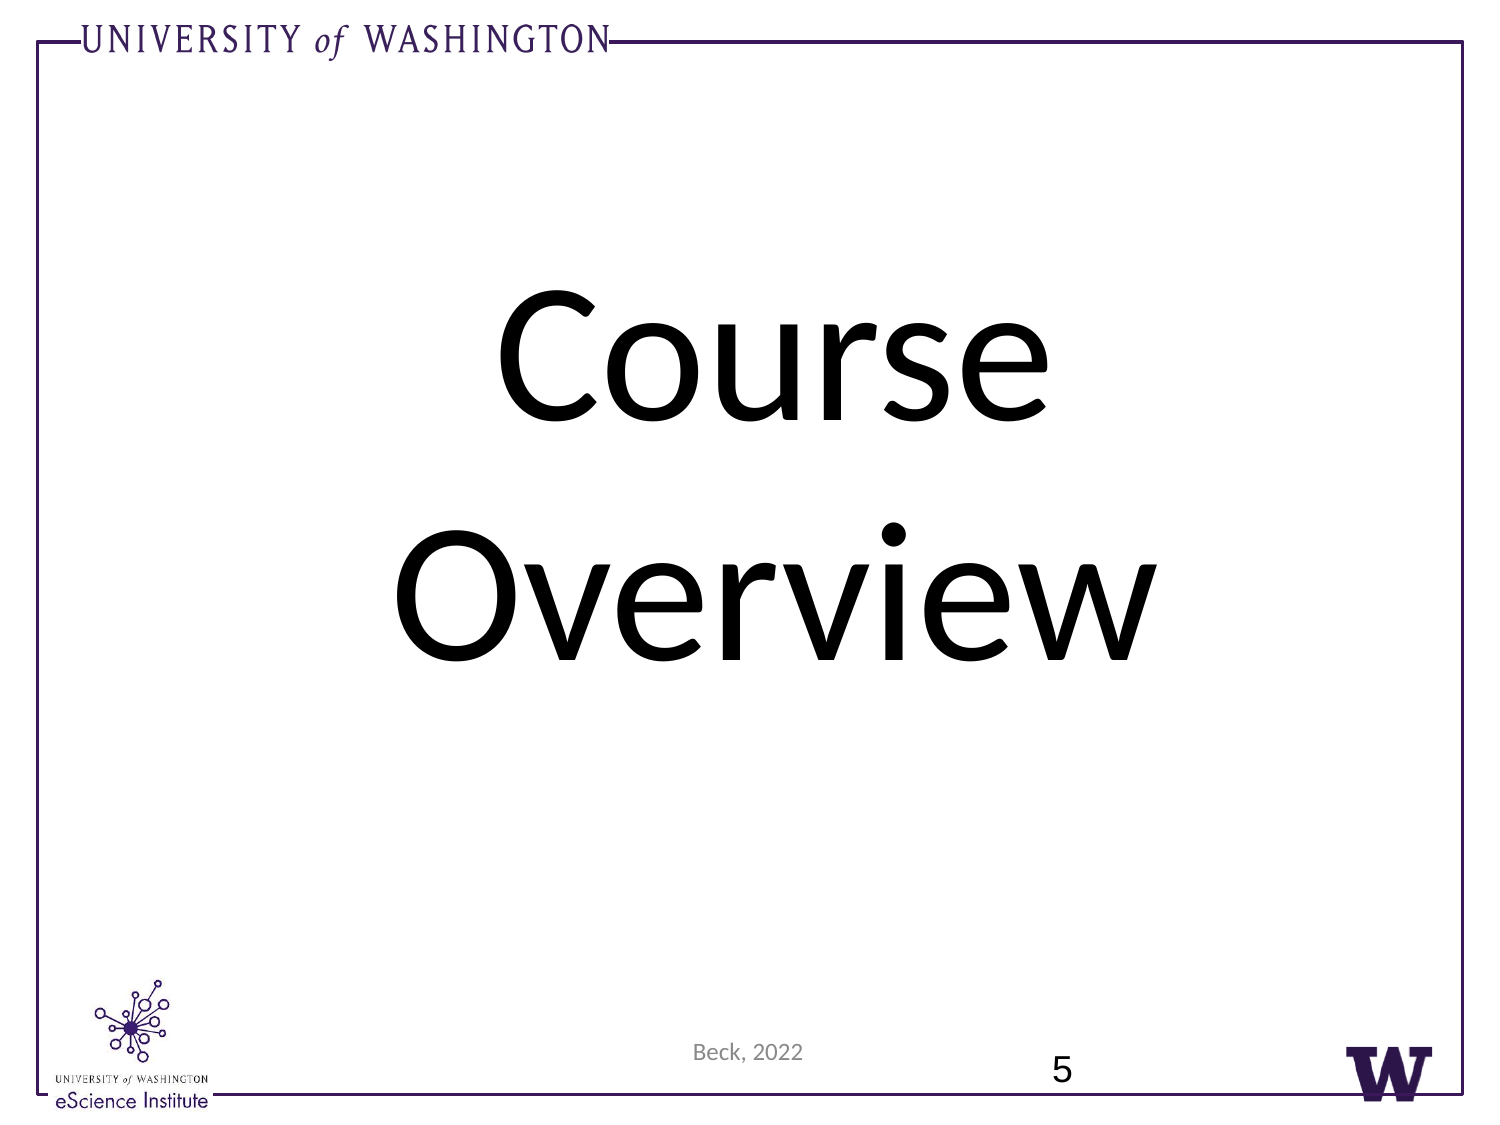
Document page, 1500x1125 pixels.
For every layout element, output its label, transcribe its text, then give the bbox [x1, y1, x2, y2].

picture [1339, 1041, 1438, 1093]
text_box Course Overview [99, 212, 1450, 388]
picture [1339, 1096, 1438, 1107]
picture [48, 978, 213, 1113]
footer Beck, 2022 [510, 1027, 986, 1088]
picture [81, 24, 609, 61]
text_box 5 [1037, 1037, 1325, 1098]
